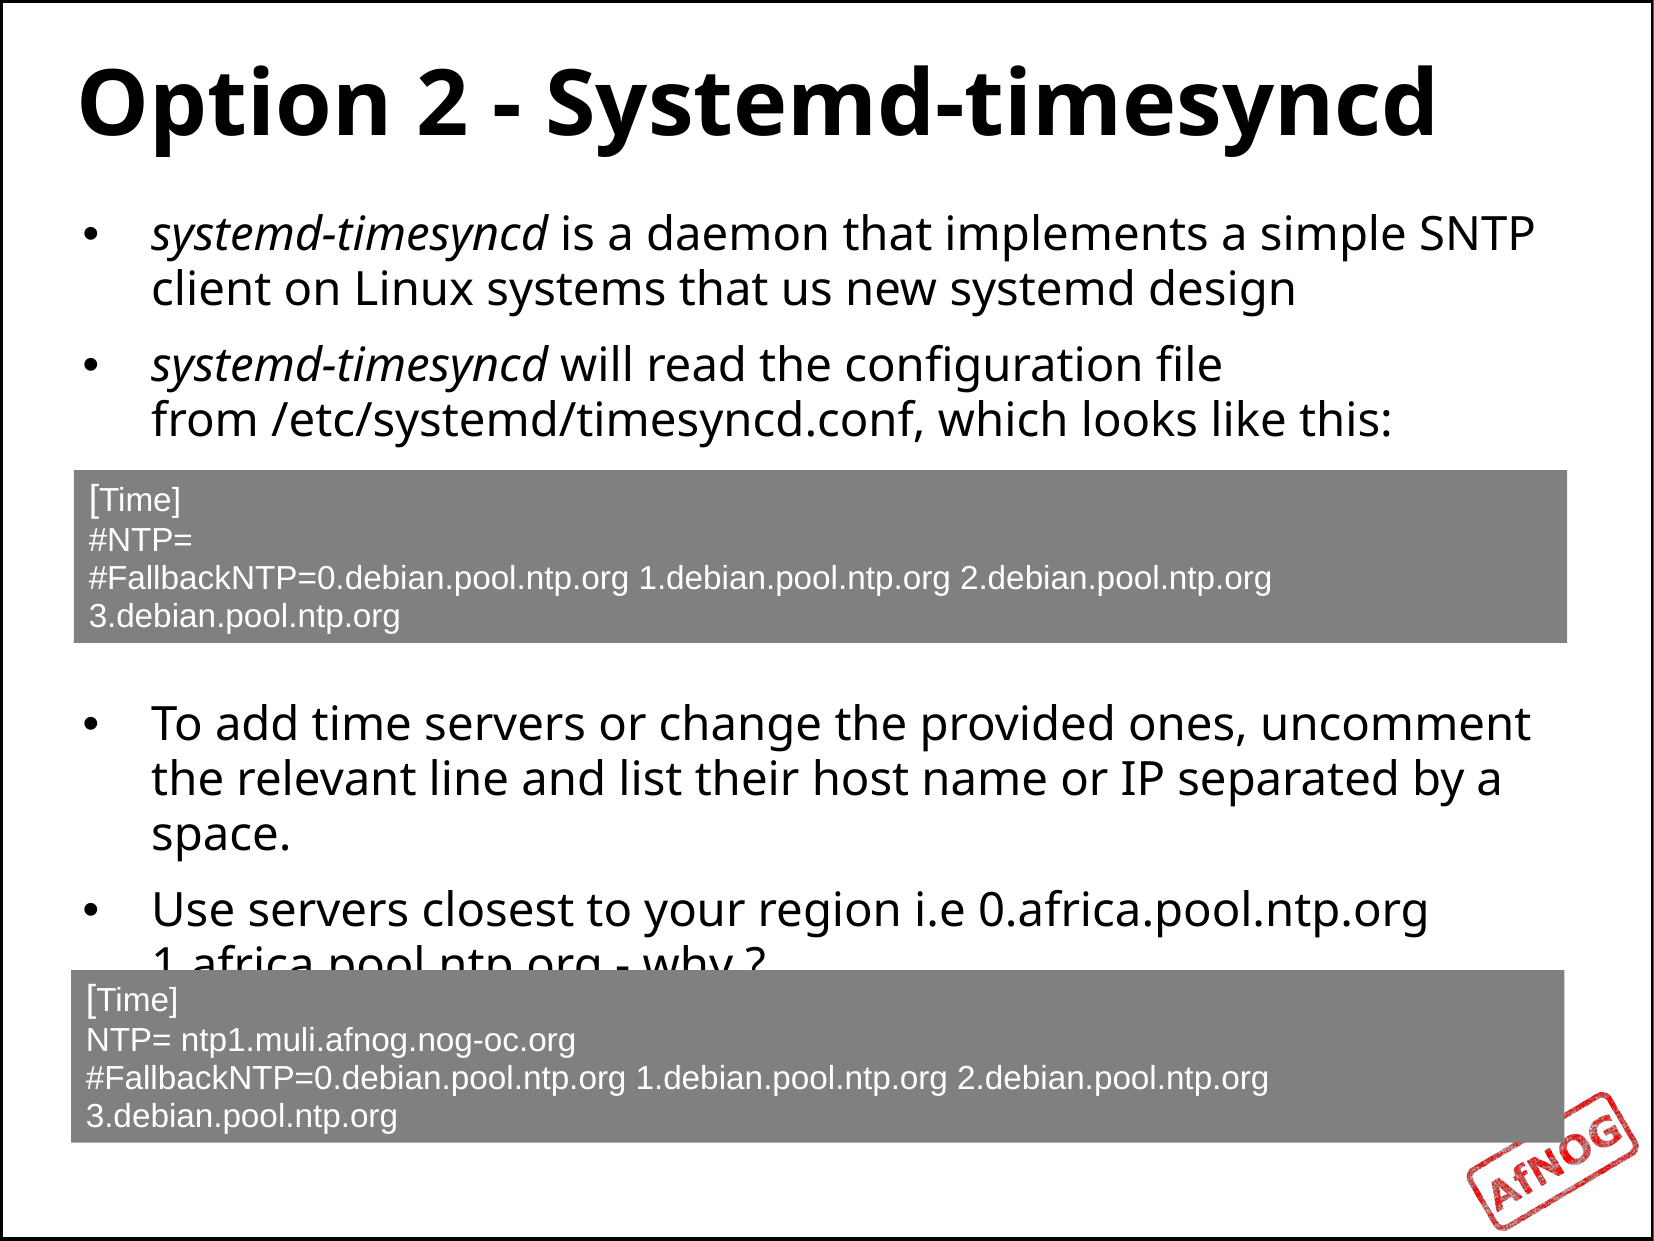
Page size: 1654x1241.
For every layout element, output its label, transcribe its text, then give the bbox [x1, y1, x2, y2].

text_box [Time] NTP= ntp1.muli.afnog.nog-oc.org #FallbackNTP=0.debian.pool.ntp.org 1.debian.pool.ntp.org 2.debian.pool.ntp.org 3.debian.pool.ntp.org [71, 970, 1565, 1143]
list systemd-timesyncd is a daemon that implements a simple SNTP client on Linux systems that us new systemd design systemd-timesyncd will read the configuration file from /etc/systemd/timesyncd.conf, which looks like this: To add time servers or change the provided ones, uncomment the relevant line and list their host name or IP separated by a space. Use servers closest to your region i.e 0.africa.pool.ntp.org 1.africa.pool.ntp.org - why ? [82, 206, 1570, 996]
text_box [Time] #NTP= #FallbackNTP=0.debian.pool.ntp.org 1.debian.pool.ntp.org 2.debian.pool.ntp.org 3.debian.pool.ntp.org [73, 470, 1568, 643]
picture [1462, 1087, 1643, 1235]
title Option 2 - Systemd-timesyncd [76, 0, 1565, 207]
